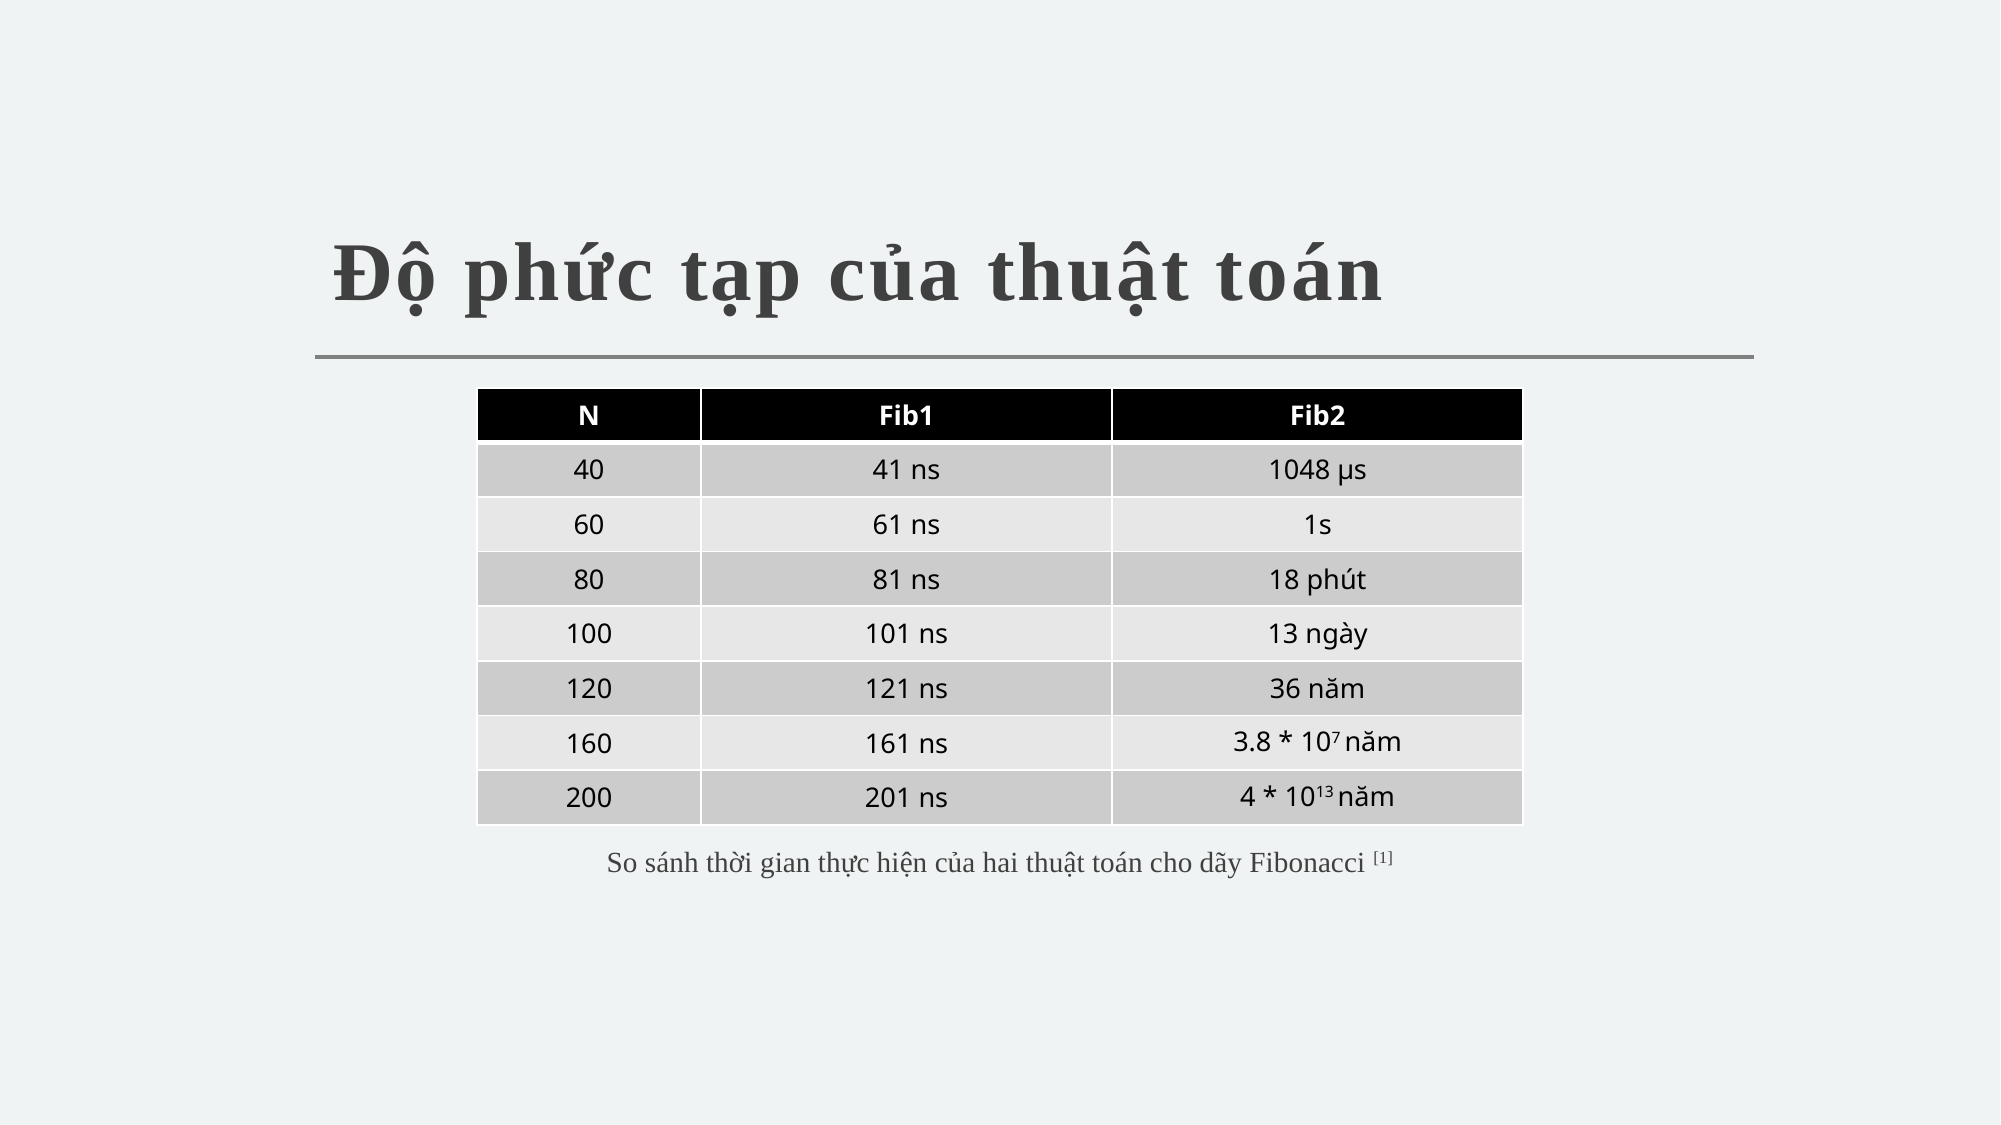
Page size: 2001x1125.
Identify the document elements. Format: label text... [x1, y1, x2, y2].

table_cell 81 ns [702, 552, 1111, 605]
table_cell 61 ns [702, 498, 1111, 551]
title Độ phức tạp của thuật toán [315, 111, 1754, 333]
table_cell 36 năm [1113, 662, 1522, 715]
table_cell 13 ngày [1113, 607, 1522, 660]
table_cell 121 ns [702, 662, 1111, 715]
table_header Fib2 [1113, 389, 1522, 440]
table_cell 1048 μs [1113, 445, 1522, 496]
table_cell 101 ns [702, 607, 1111, 660]
table_cell 160 [478, 716, 700, 769]
table_cell 120 [478, 662, 700, 715]
table_cell 40 [478, 445, 700, 496]
table_cell 201 ns [702, 771, 1111, 824]
table_cell 18 phút [1113, 552, 1522, 605]
text_box So sánh thời gian thực hiện của hai thuật toán cho dãy Fibonacci [1] [561, 836, 1438, 886]
table_cell 3.8 * 107 năm [1113, 716, 1522, 769]
table_cell 41 ns [702, 445, 1111, 496]
table_cell 60 [478, 498, 700, 551]
table_cell 4 * 1013 năm [1113, 771, 1522, 824]
table_cell 80 [478, 552, 700, 605]
table_cell 1s [1113, 498, 1522, 551]
table_header N [478, 389, 700, 440]
table_cell 100 [478, 607, 700, 660]
table_cell 200 [478, 771, 700, 824]
table_cell 161 ns [702, 716, 1111, 769]
table_header Fib1 [702, 389, 1111, 440]
